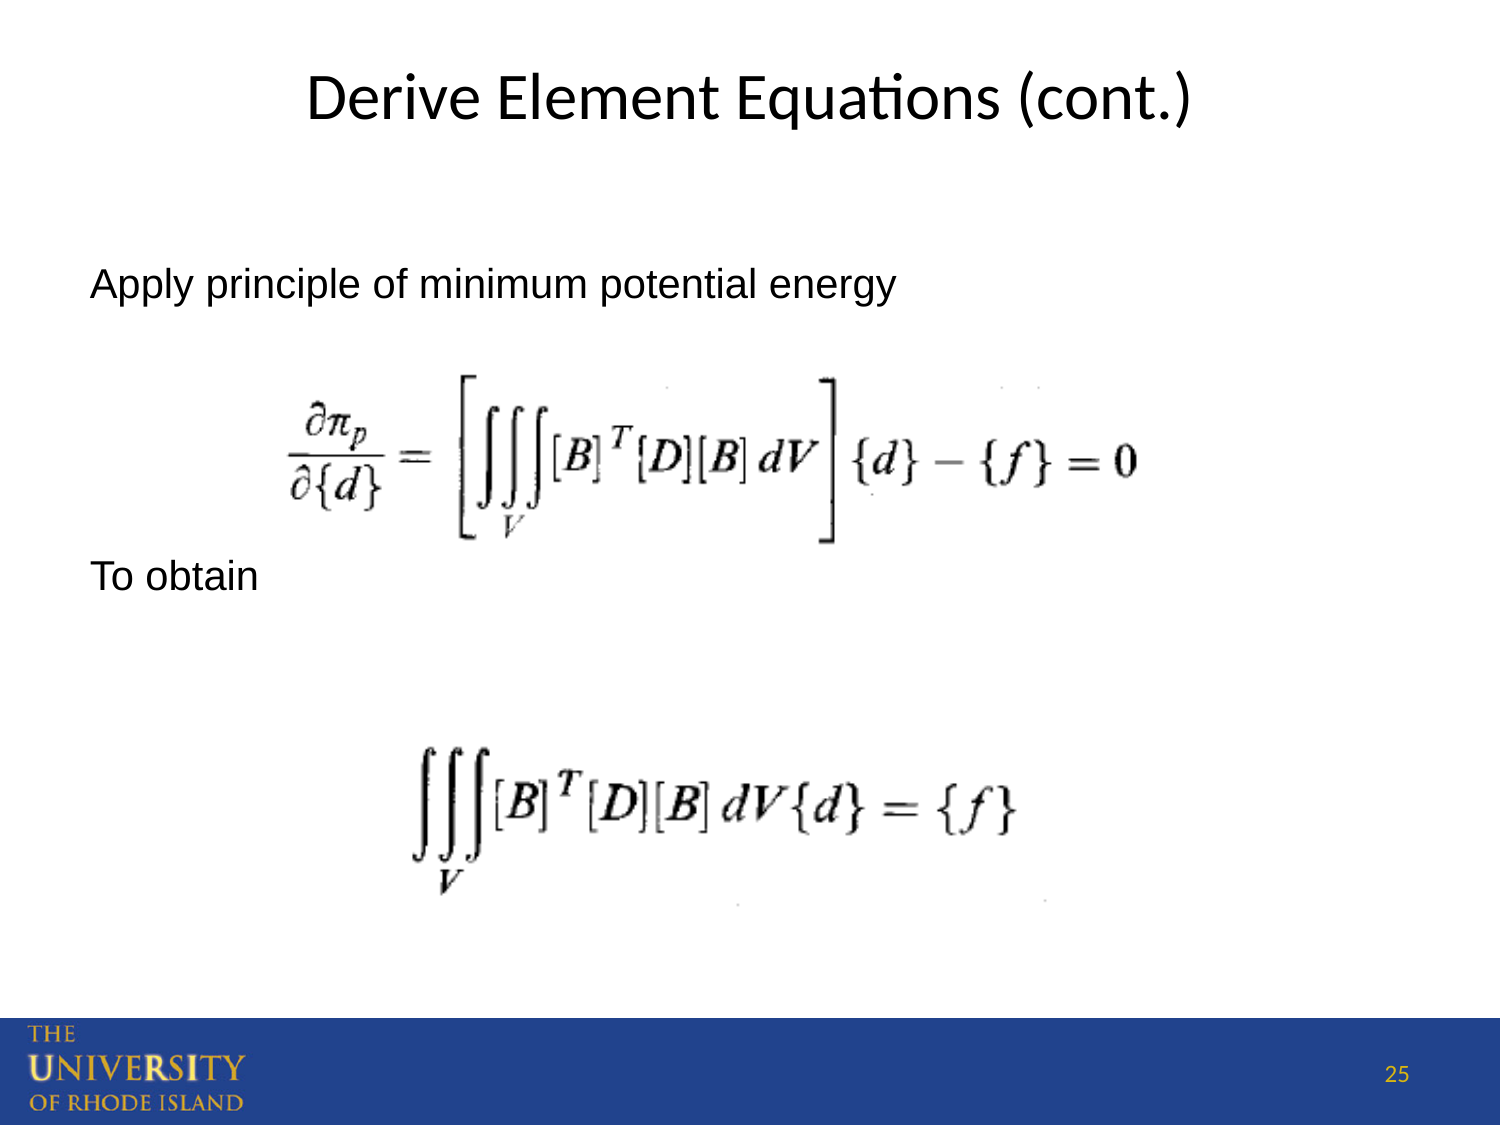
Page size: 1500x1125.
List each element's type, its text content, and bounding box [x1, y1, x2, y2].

title Derive Element Equations (cont.) [75, 45, 1425, 233]
picture [262, 362, 1160, 558]
list Apply principle of minimum potential energy To obtain [75, 249, 1425, 993]
picture [0, 1018, 1500, 1125]
picture [362, 724, 1083, 913]
